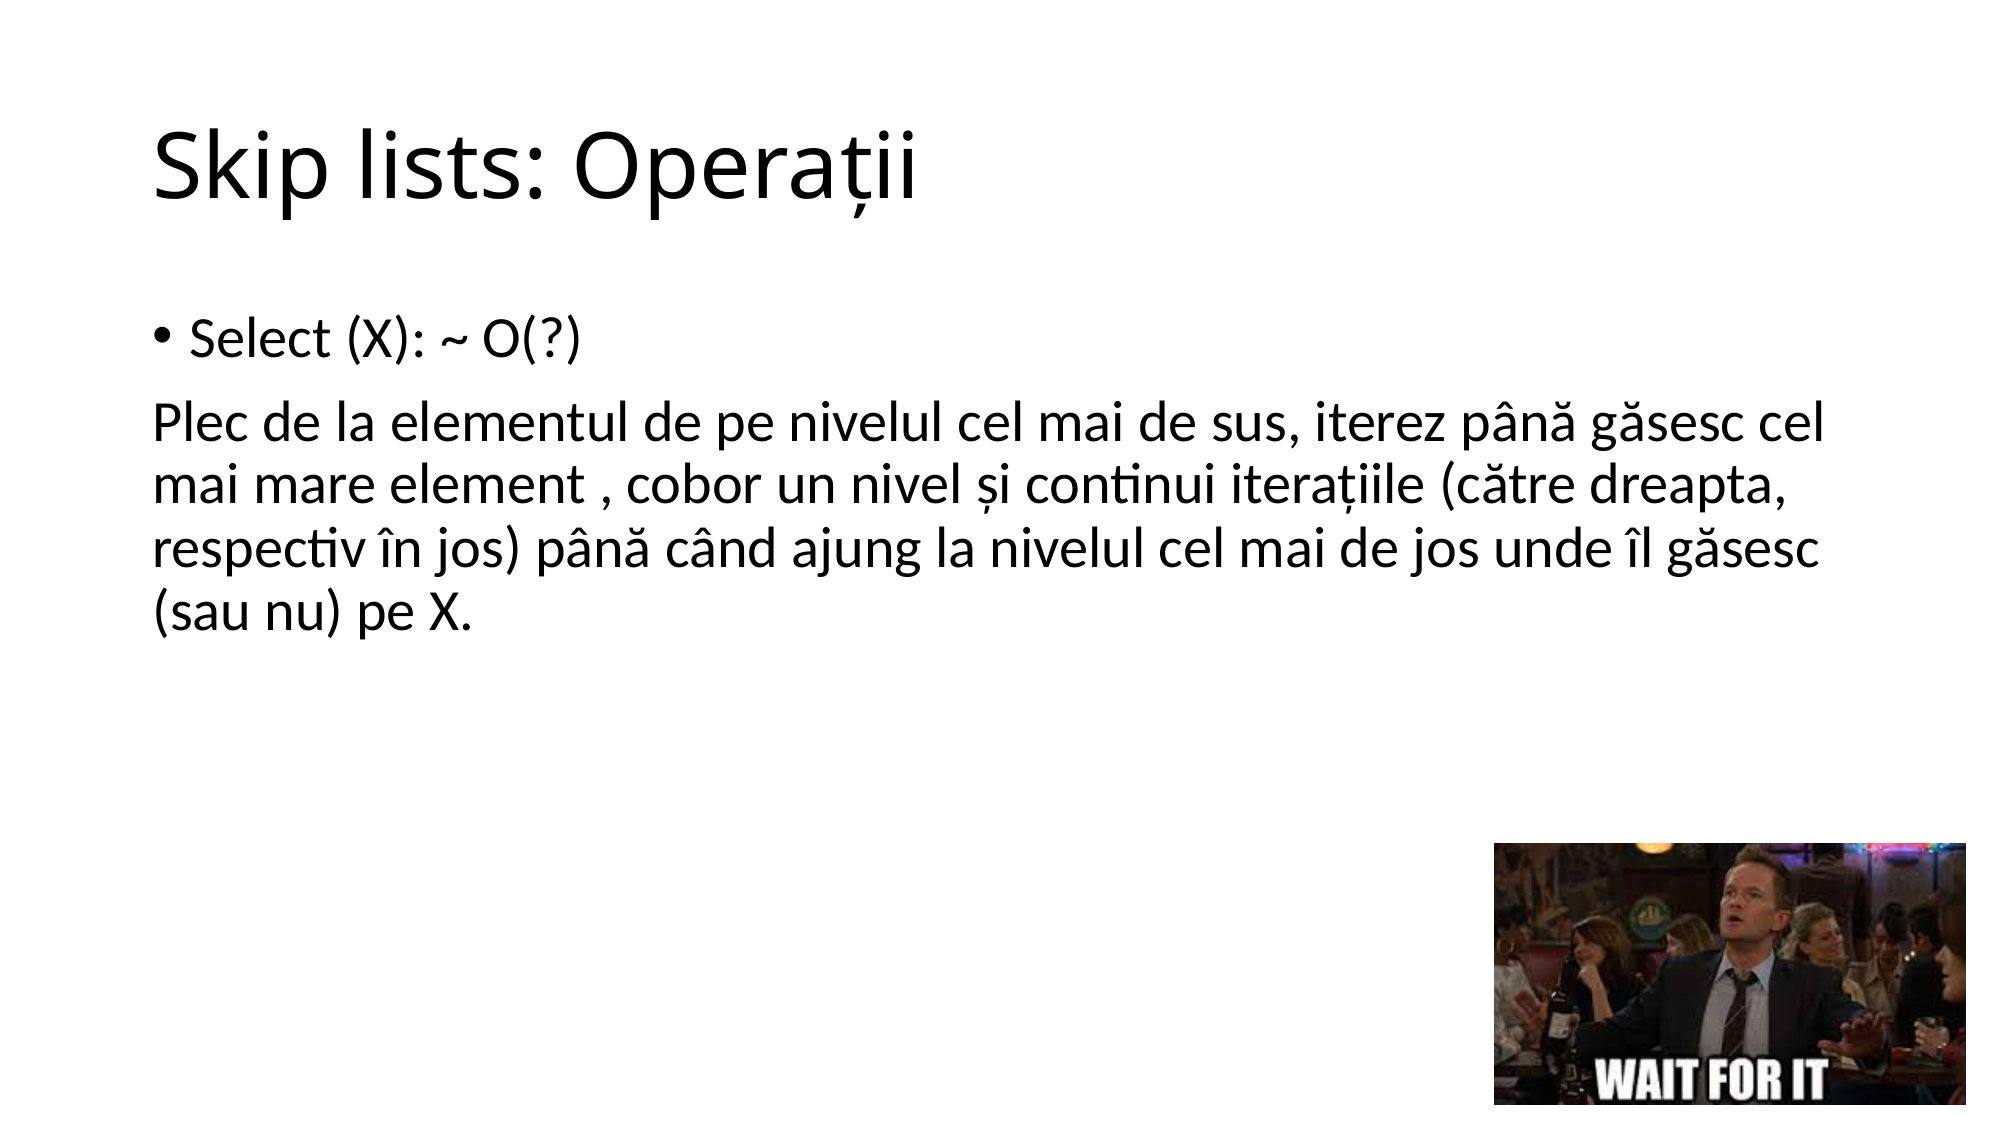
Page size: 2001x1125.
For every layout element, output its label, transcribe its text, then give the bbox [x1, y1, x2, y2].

title Skip lists: Operații [137, 59, 1863, 278]
picture [1494, 843, 1966, 1105]
